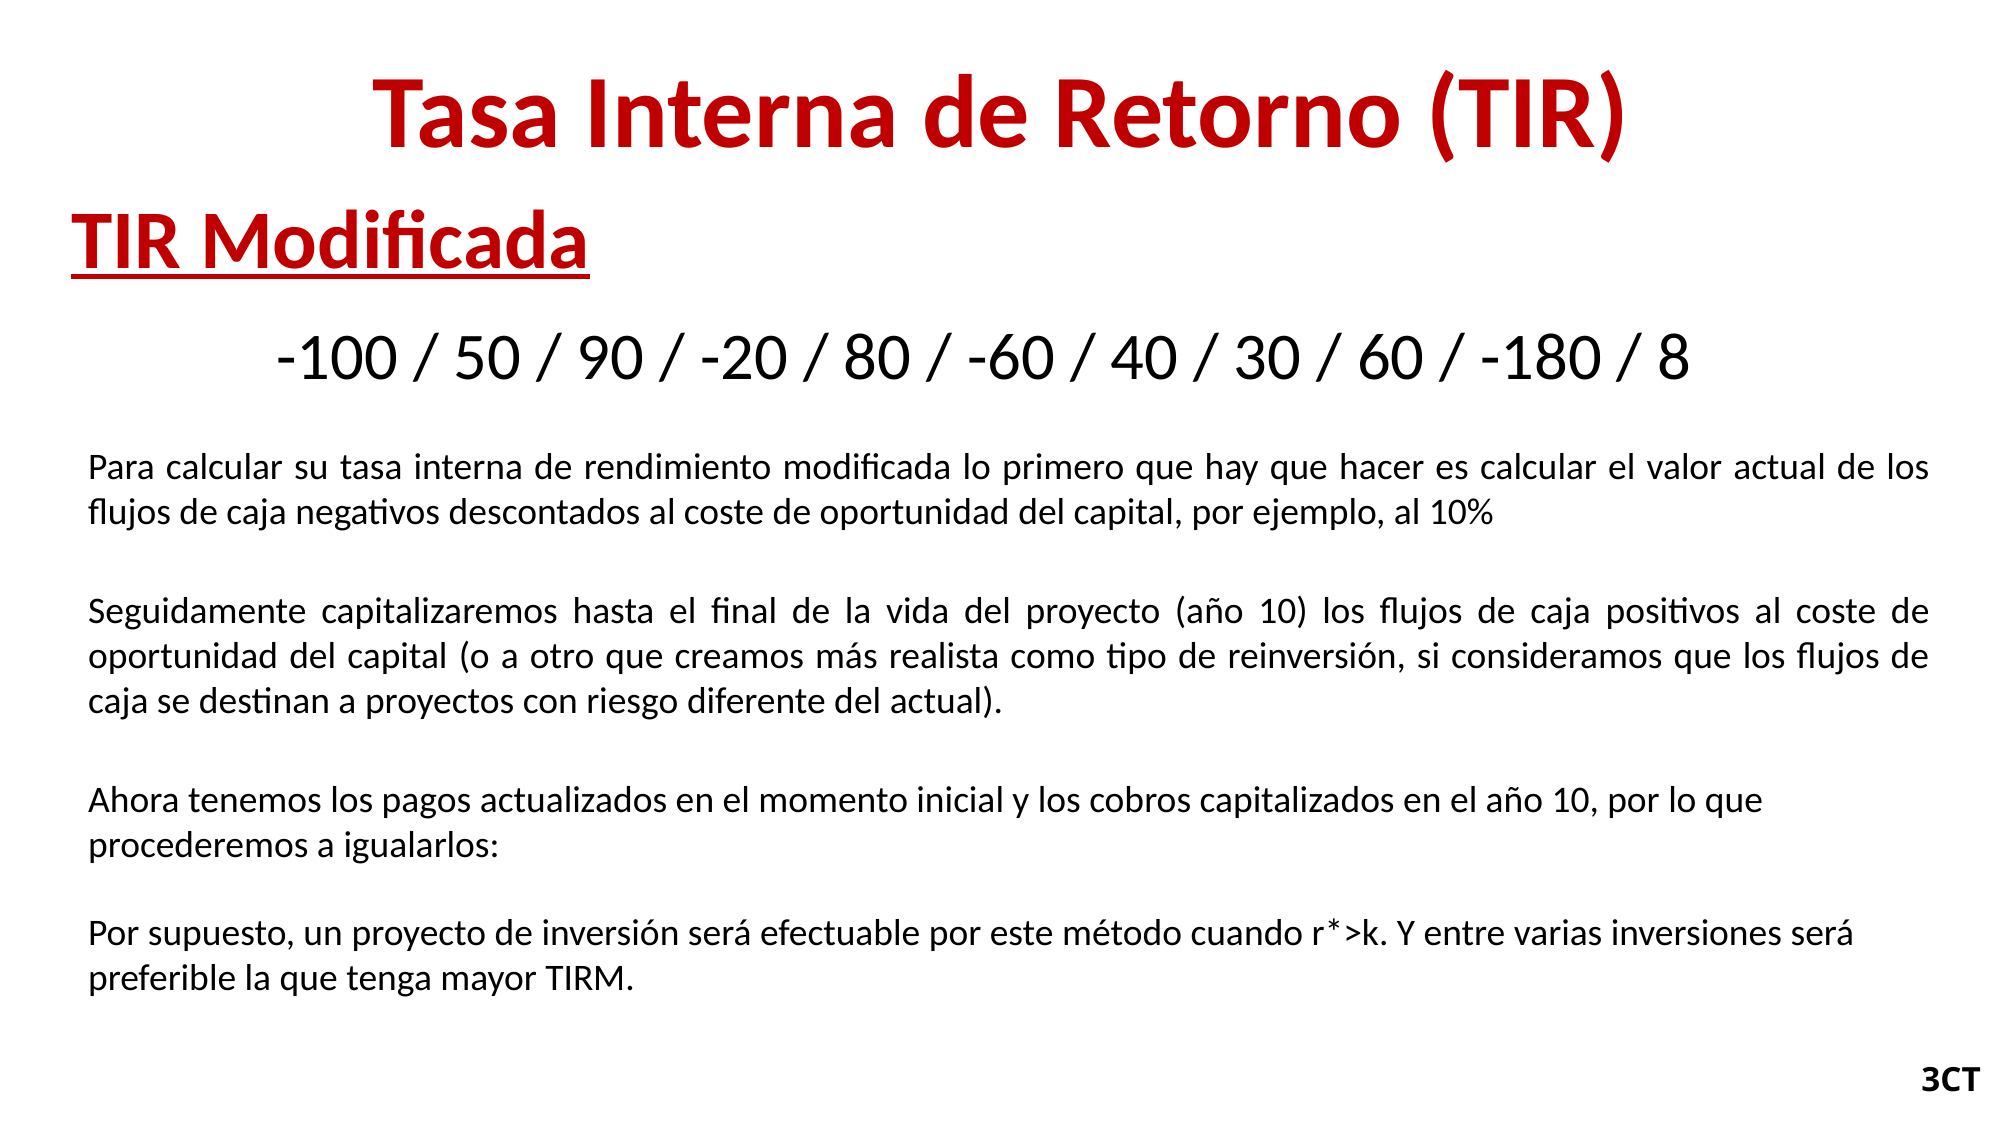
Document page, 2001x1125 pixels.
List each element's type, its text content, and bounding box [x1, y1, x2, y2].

text_box TIR Modificada [56, 177, 1947, 293]
text_box Por supuesto, un proyecto de inversión será efectuable por este método cuando r*>k. Y entre varias inversiones será preferible la que tenga mayor TIRM. [73, 900, 1947, 1005]
text_box Para calcular su tasa interna de rendimiento modificada lo primero que hay que hacer es calcular el valor actual de los flujos de caja negativos descontados al coste de oportunidad del capital, por ejemplo, al 10% [73, 434, 1947, 540]
text_box -100 / 50 / 90 / -20 / 80 / -60 / 40 / 30 / 60 / -180 / 8 [261, 305, 1741, 400]
text_box Ahora tenemos los pagos actualizados en el momento inicial y los cobros capitalizados en el año 10, por lo que procederemos a igualarlos: [73, 767, 1947, 873]
text_box Seguidamente capitalizaremos hasta el final de la vida del proyecto (año 10) los flujos de caja positivos al coste de oportunidad del capital (o a otro que creamos más realista como tipo de reinversión, si consideramos que los flujos de caja se destinan a proyectos con riesgo diferente del actual). [73, 578, 1947, 729]
text_box 3CT [1904, 1031, 1996, 1125]
text_box Tasa Interna de Retorno (TIR) [294, 35, 1709, 176]
